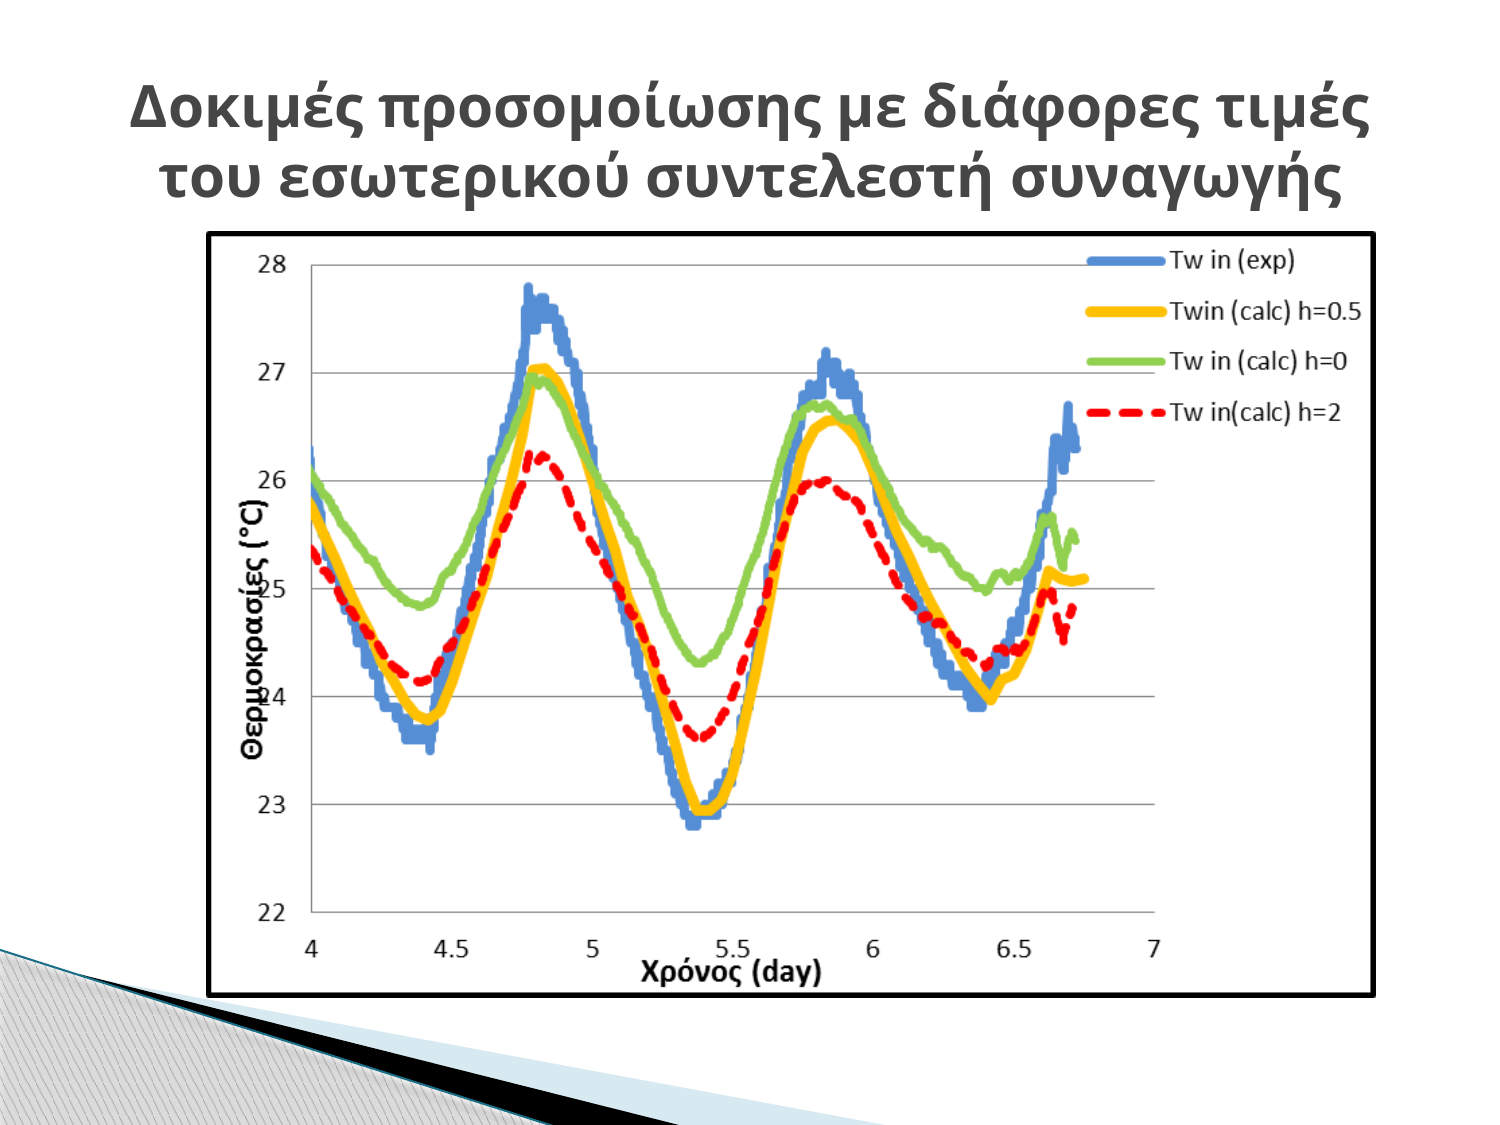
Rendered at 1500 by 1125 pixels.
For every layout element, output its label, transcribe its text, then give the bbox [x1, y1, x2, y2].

title Δοκιμές προσομοίωσης με διάφορες τιμές του εσωτερικού συντελεστή συναγωγής [75, 45, 1425, 233]
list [206, 231, 1377, 998]
